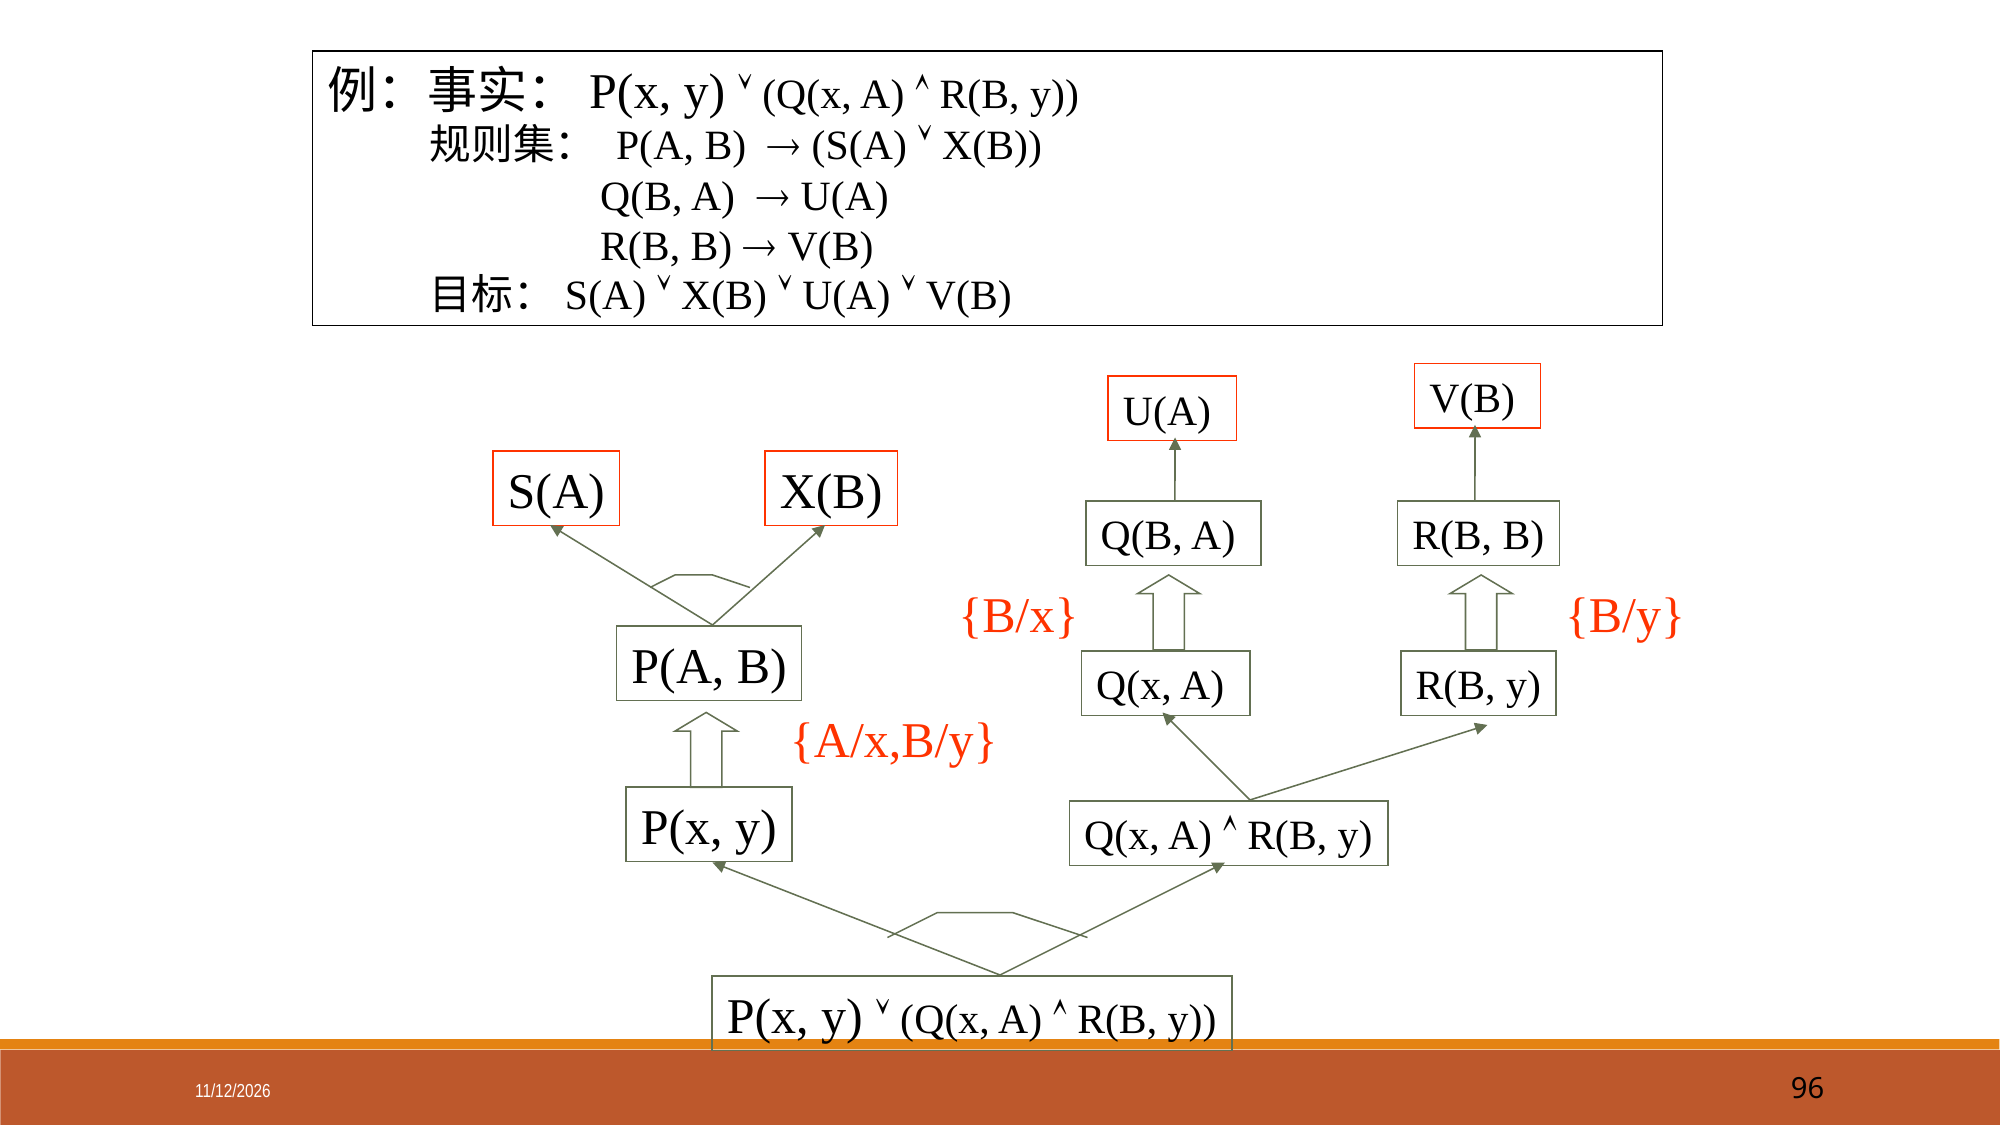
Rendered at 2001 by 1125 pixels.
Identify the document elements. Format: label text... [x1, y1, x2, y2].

text_box {B/y} [1550, 575, 1701, 650]
text_box Q(x, A)  R(B, y) [1069, 800, 1388, 866]
text_box P(x, y)  (Q(x, A)  R(B, y)) [712, 975, 1232, 1051]
text_box [650, 574, 751, 588]
text_box [1162, 712, 1251, 801]
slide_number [180, 1059, 586, 1120]
text_box [1137, 574, 1200, 650]
text_box [1080, 862, 1225, 935]
text_box {A/x,B/y} [775, 700, 1013, 775]
text_box [549, 525, 650, 587]
text_box 例：事实：P(x, y)  (Q(x, A)  R(B, y)) 规则集： P(A, B)  (S(A)  X(B)) Q(B, A)  U(A) R(B, B)  V(B) 目标：S(A)  X(B)  U(A)  V(B) [312, 50, 1663, 326]
slide_number 96 [1624, 1059, 1840, 1120]
text_box R(B, B) [1397, 500, 1560, 566]
text_box [1468, 424, 1482, 500]
text_box Q(B, A) [1085, 500, 1262, 566]
text_box P(A, B) [616, 625, 802, 701]
text_box P(x, y) [625, 786, 792, 862]
text_box S(A) [492, 450, 620, 526]
text_box [712, 861, 894, 934]
text_box [1168, 437, 1182, 500]
text_box V(B) [1414, 363, 1541, 429]
text_box [1449, 574, 1513, 650]
text_box [713, 525, 826, 625]
text_box Q(x, A) [1081, 650, 1250, 716]
text_box U(A) [1107, 375, 1237, 441]
text_box [887, 912, 1088, 938]
text_box [674, 712, 738, 788]
text_box [1250, 722, 1488, 801]
text_box R(B, y) [1400, 650, 1556, 716]
text_box X(B) [764, 450, 898, 526]
text_box {B/x} [943, 575, 1094, 650]
